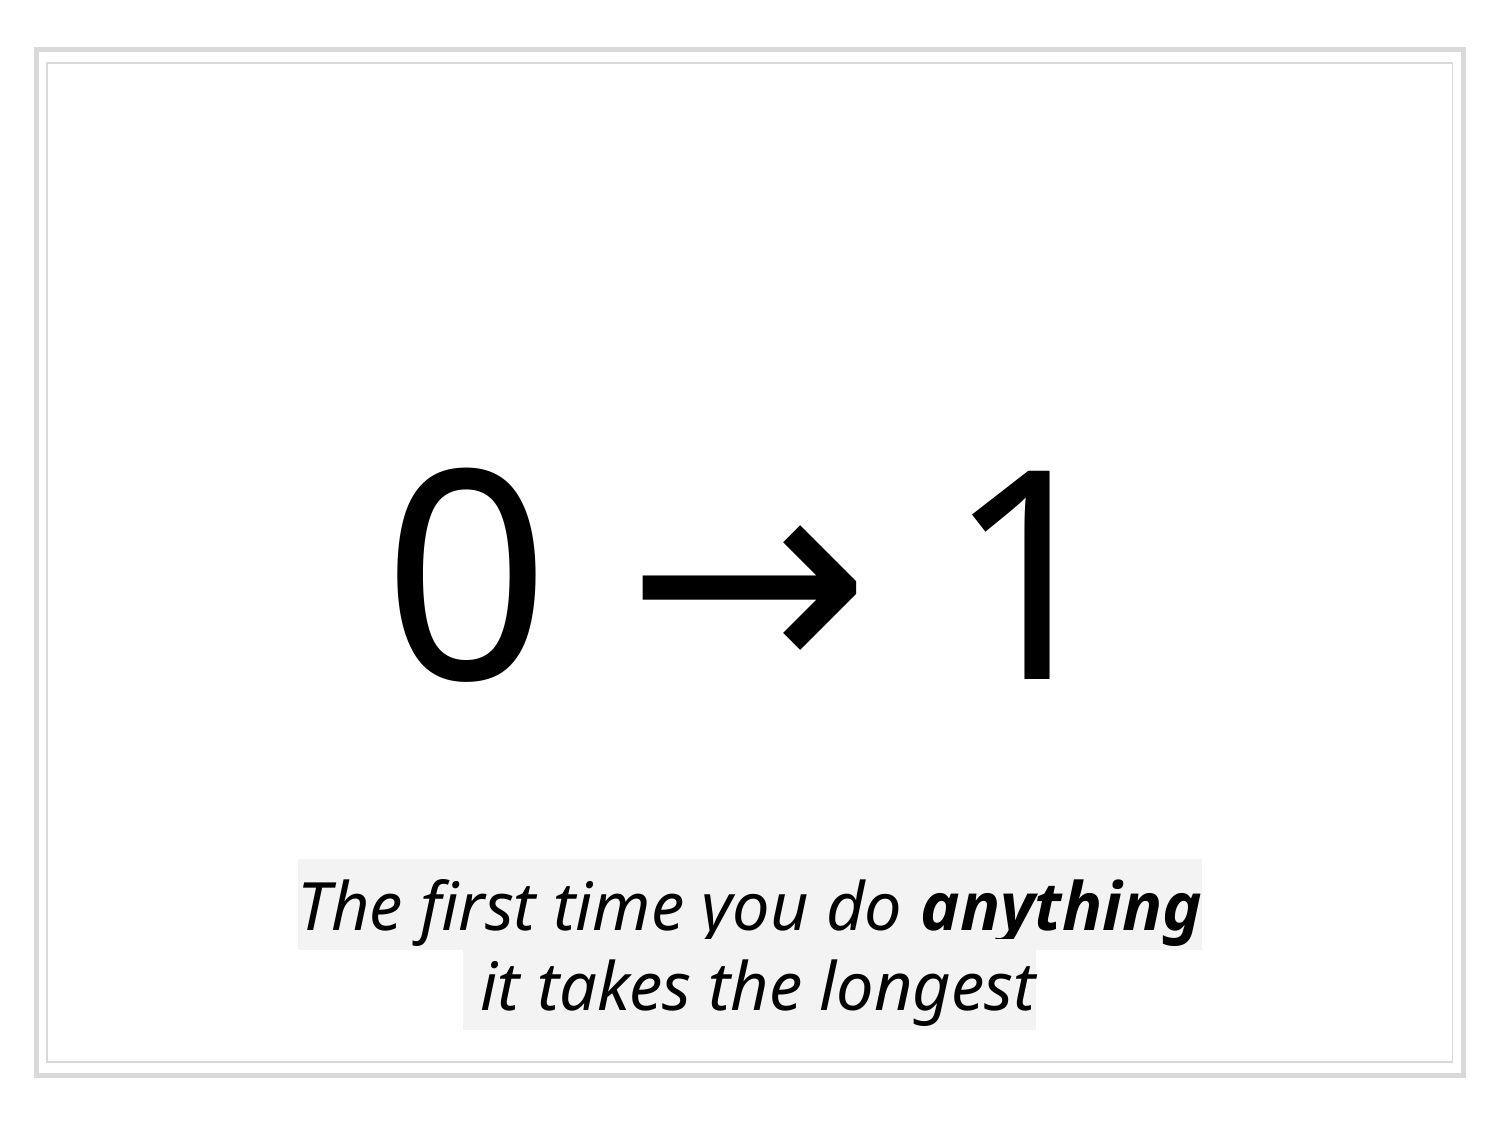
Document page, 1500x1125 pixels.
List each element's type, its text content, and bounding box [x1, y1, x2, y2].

list 0 → 1 [341, 181, 1159, 859]
title The first time you do anything it takes the longest [0, 859, 1500, 1027]
